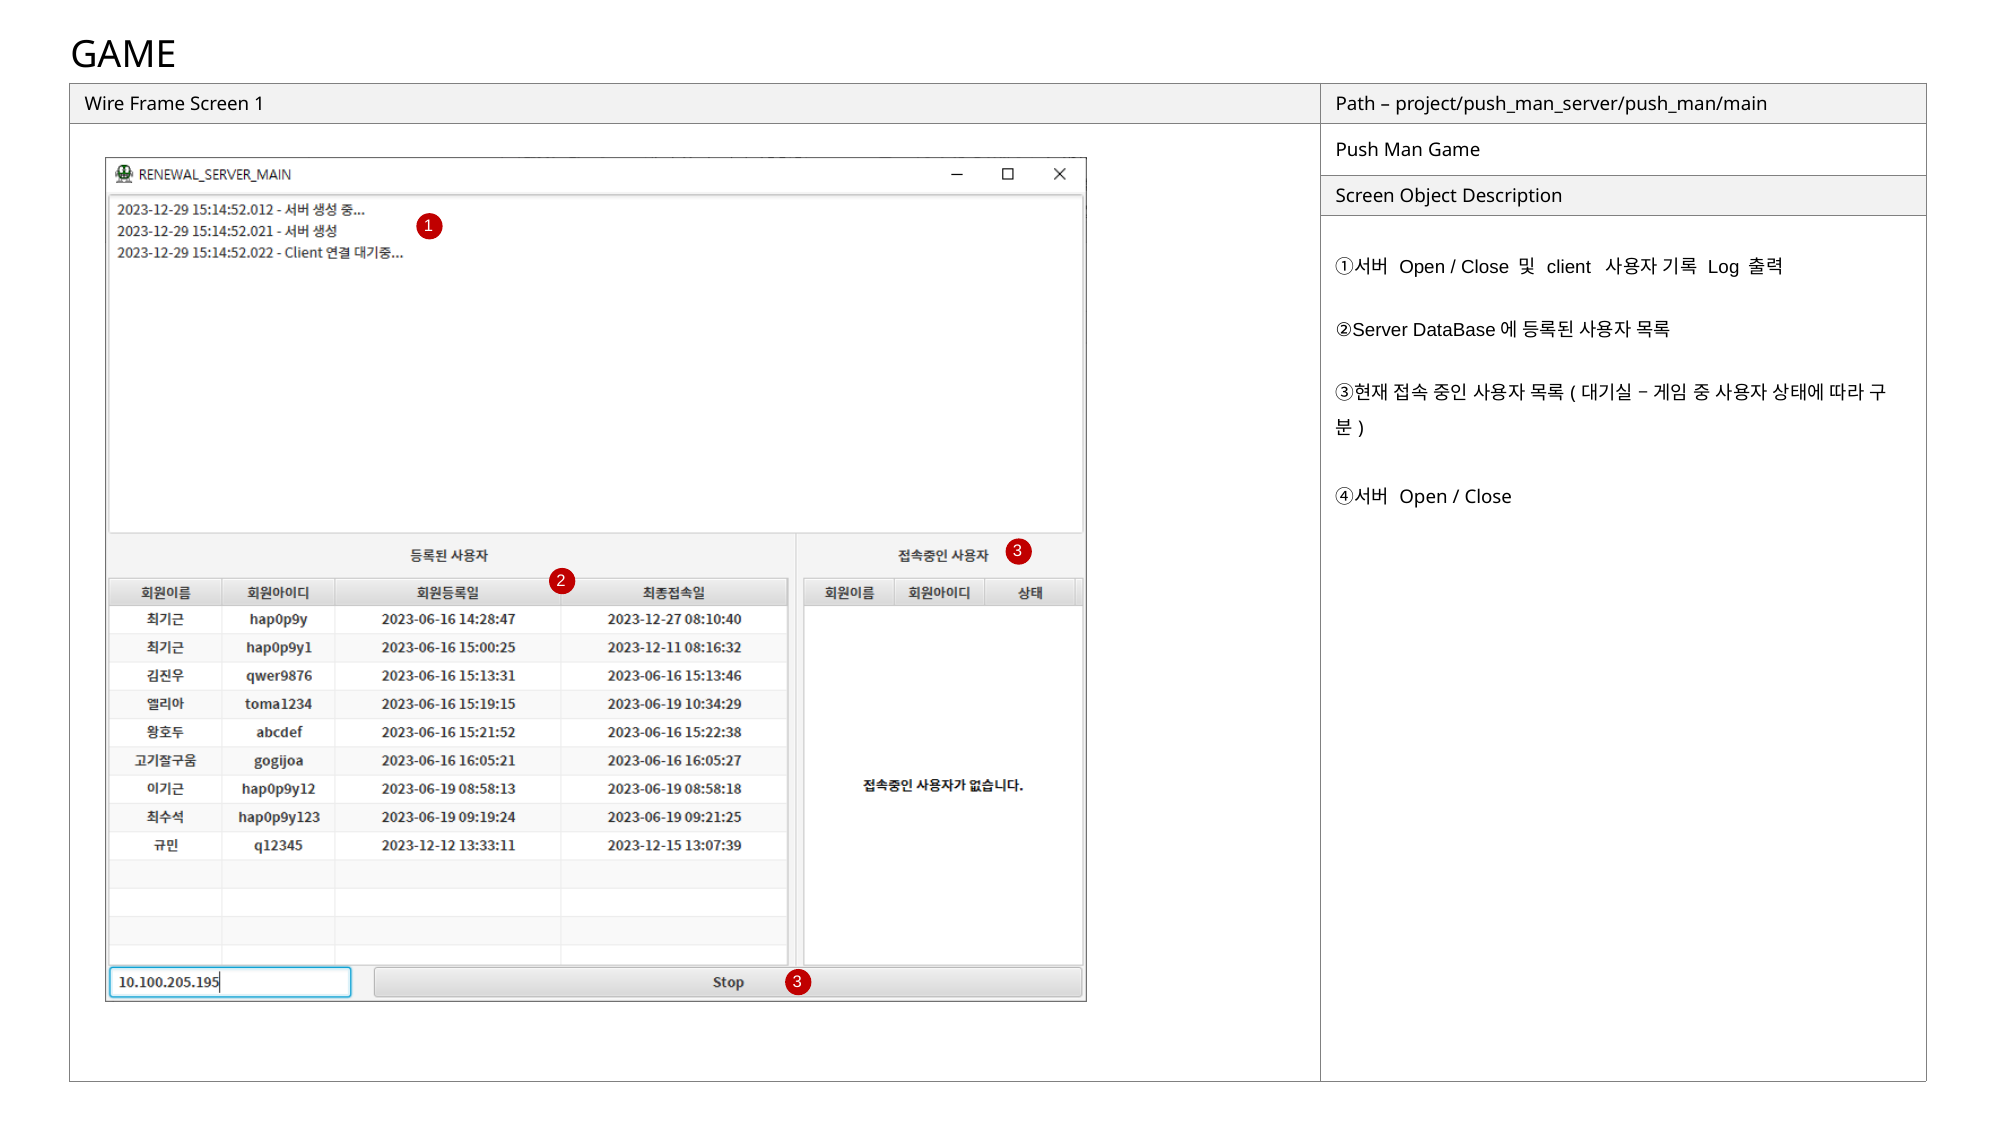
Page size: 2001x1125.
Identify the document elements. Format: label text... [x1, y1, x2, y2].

text_box GAME [55, 22, 192, 82]
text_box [408, 207, 449, 243]
table_cell [70, 124, 1320, 1081]
table_header Path – project/push_man_server/push_man/main [1321, 84, 1926, 123]
picture [105, 157, 1087, 1002]
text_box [777, 963, 817, 999]
table_cell 서버 Open / Close 및 client 사용자 기록 Log 출력 Server DataBase에 등록된 사용자 목록 현재 접속 중인 사용자 목록(대기실 – 게임 중 사용자 상태에 따라 구분) 서버 Open / Close [1321, 216, 1926, 1081]
table_cell Push Man Game [1321, 124, 1926, 175]
table_cell Screen Object Description [1321, 176, 1926, 215]
table_header Wire Frame Screen 1 [70, 84, 1320, 123]
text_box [997, 532, 1038, 568]
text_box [541, 561, 581, 598]
